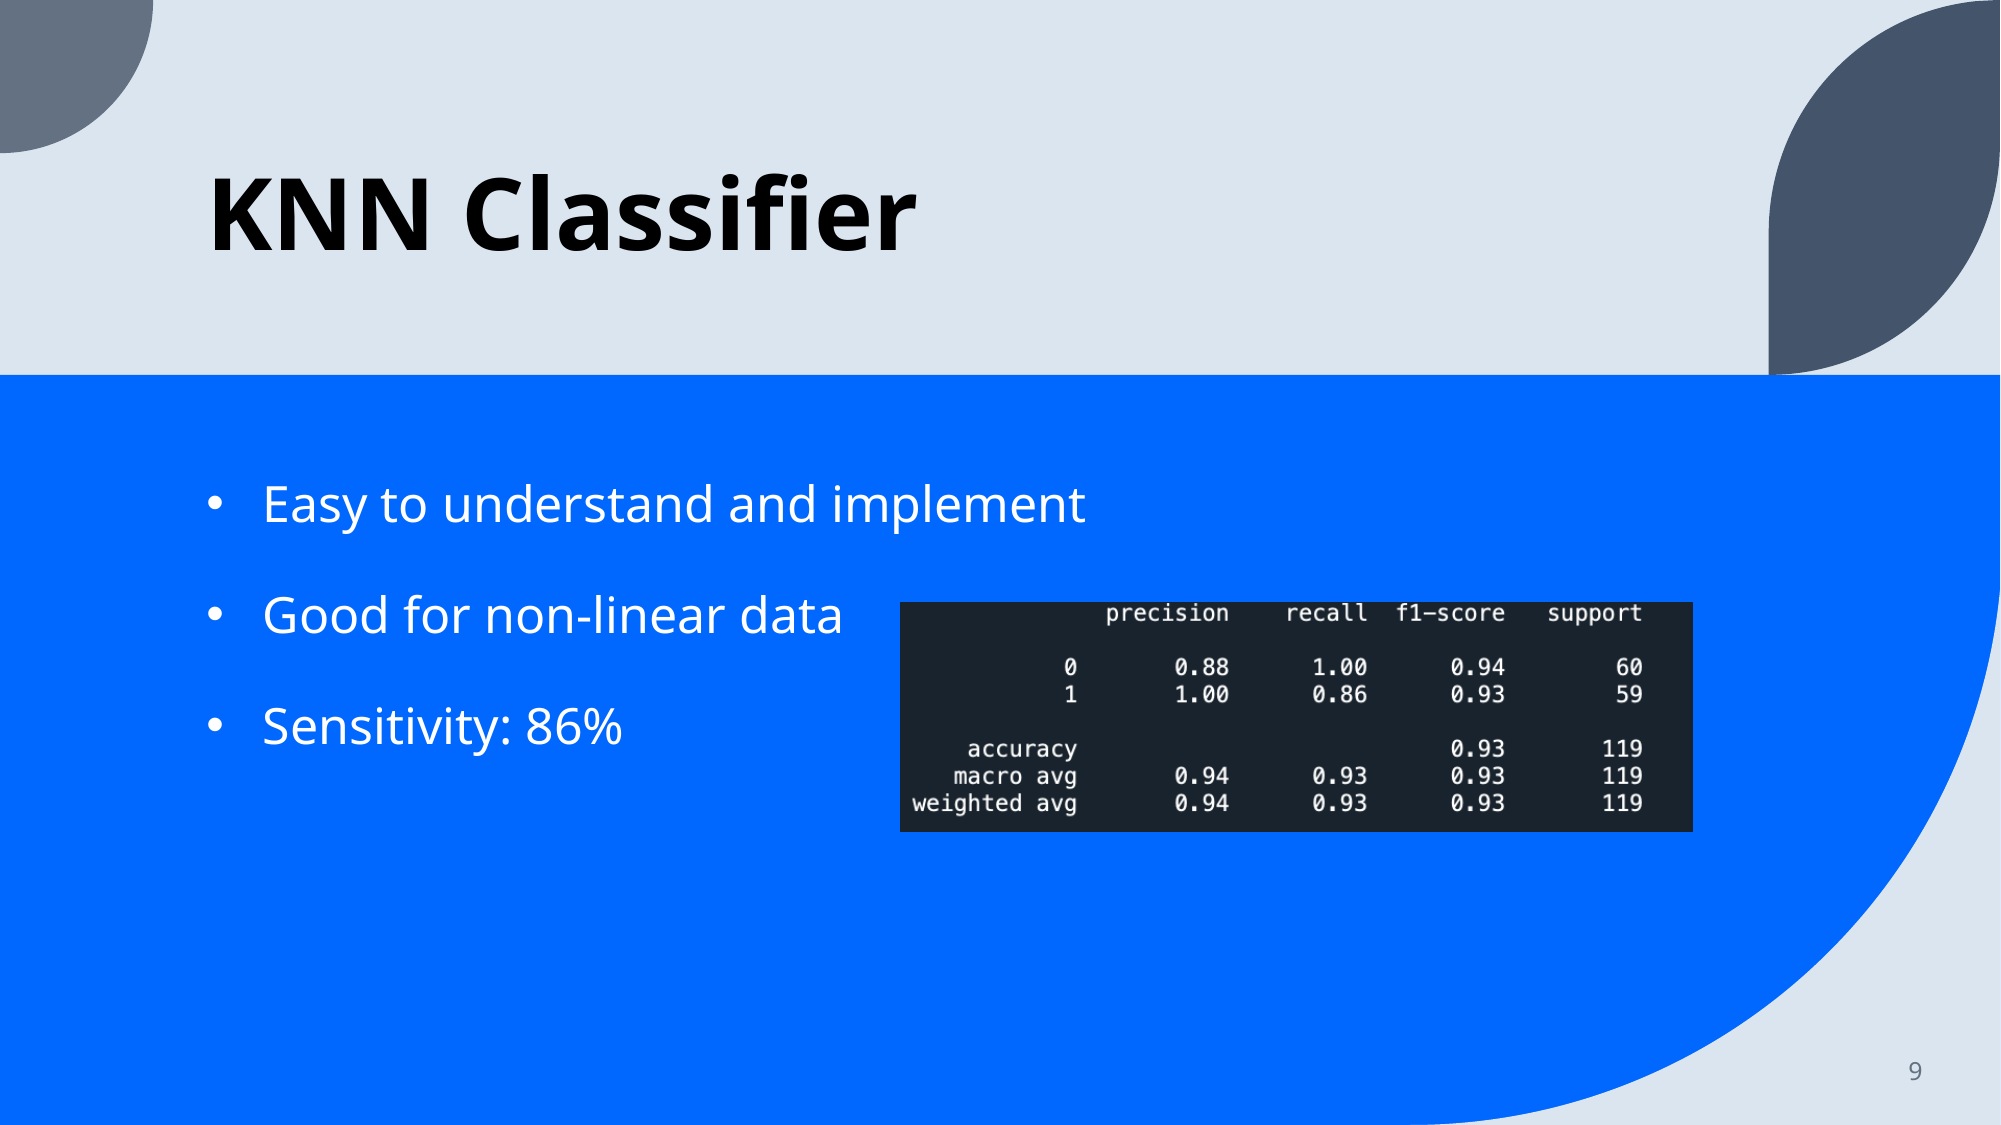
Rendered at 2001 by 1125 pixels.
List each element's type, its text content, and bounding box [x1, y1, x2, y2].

picture [900, 602, 1693, 832]
slide_number 9 [1674, 1042, 1938, 1103]
list Easy to understand and implement Good for non-linear data Sensitivity: 86% [191, 435, 1796, 999]
title KNN Classifier [191, 62, 1796, 280]
